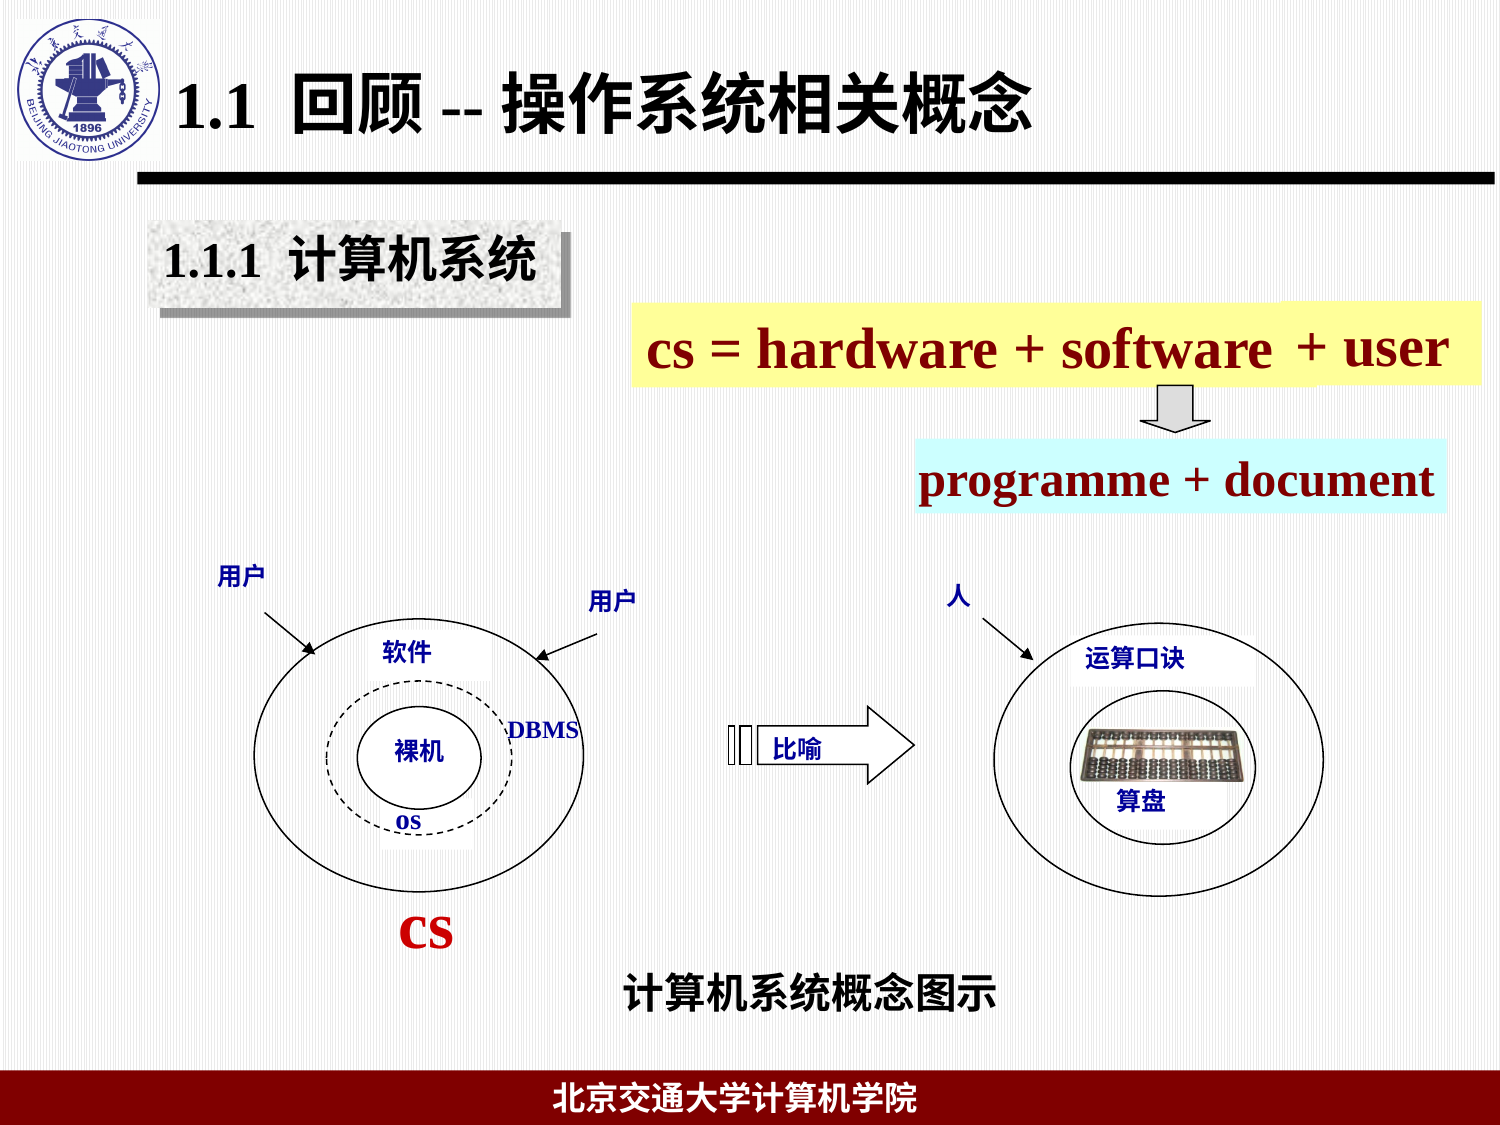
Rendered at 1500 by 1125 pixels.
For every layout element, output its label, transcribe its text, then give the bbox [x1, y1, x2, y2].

text_box programme + document [915, 438, 1447, 514]
text_box cs = hardware + software [631, 302, 1317, 388]
text_box + user [1280, 300, 1482, 386]
list 1.1.1 计算机系统 [147, 220, 561, 308]
title 1.1 回顾--操作系统相关概念 [159, 54, 1425, 171]
text_box [1139, 385, 1211, 433]
picture [17, 19, 160, 161]
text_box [135, 526, 1436, 1025]
